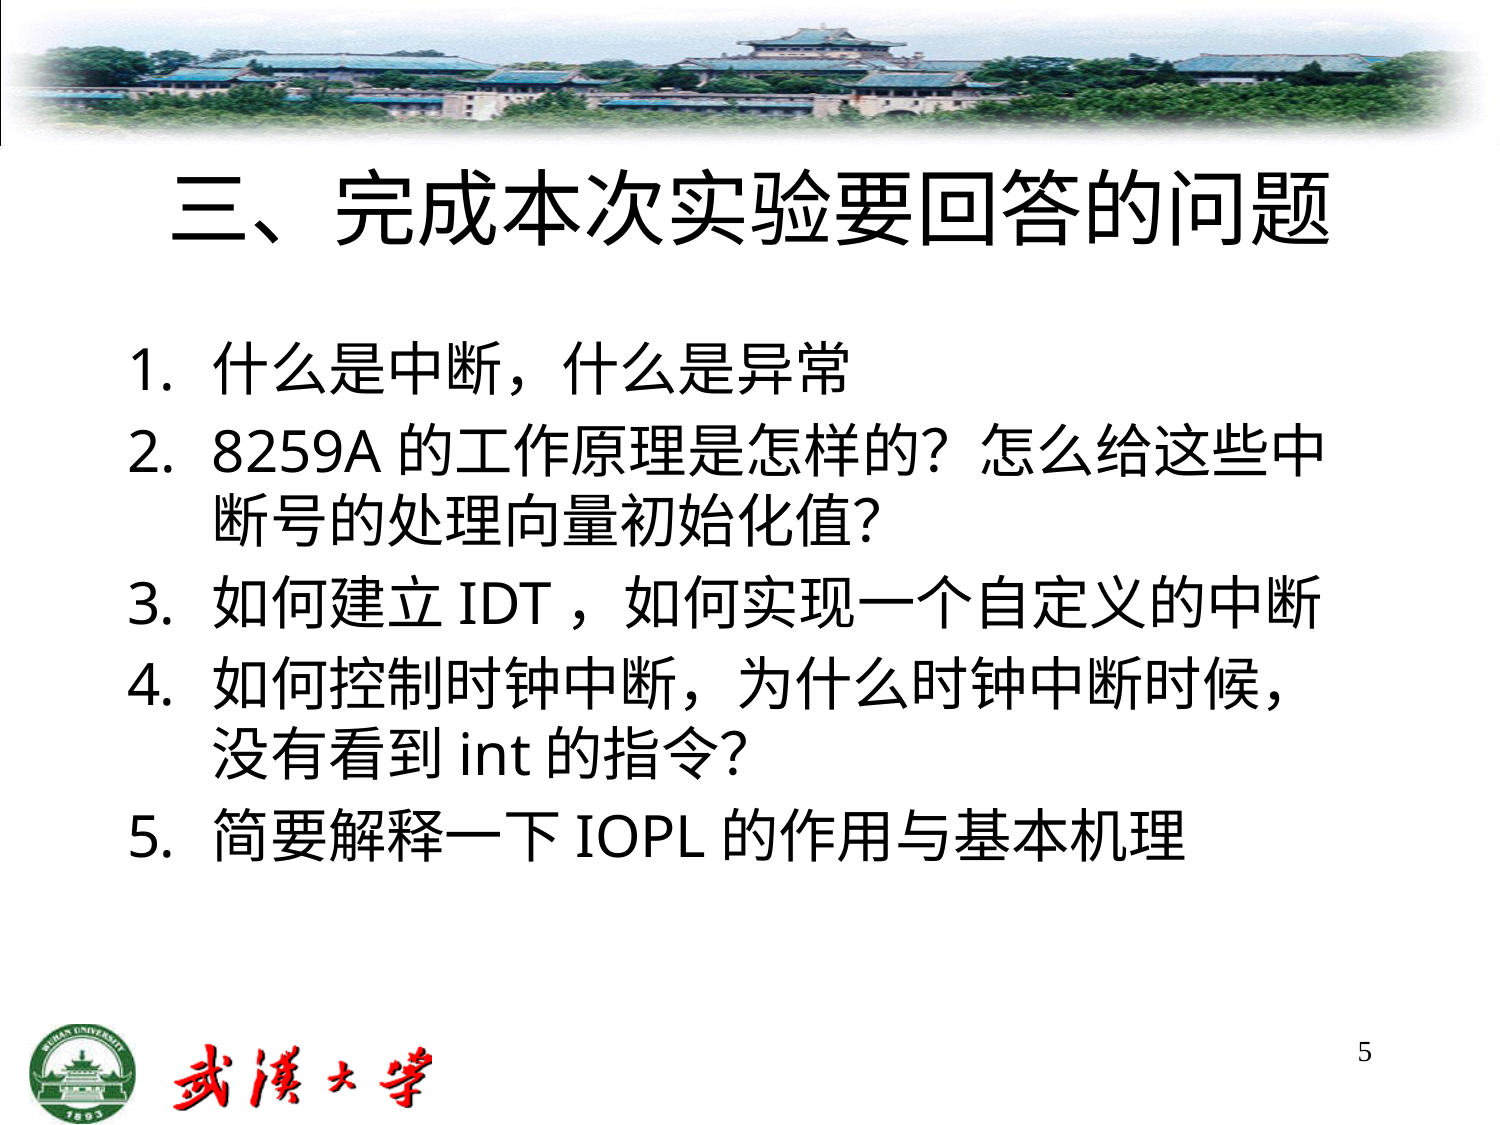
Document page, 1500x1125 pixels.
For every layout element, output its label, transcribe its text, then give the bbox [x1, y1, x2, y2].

picture [171, 1034, 432, 1125]
title 三、完成本次实验要回答的问题 [112, 125, 1388, 288]
picture [0, 0, 1500, 146]
slide_number 5 [1074, 1025, 1388, 1100]
list 什么是中断，什么是异常 8259A的工作原理是怎样的？怎么给这些中断号的处理向量初始化值？ 如何建立IDT，如何实现一个自定义的中断 如何控制时钟中断，为什么时钟中断时候，没有看到int的指令？ 简要解释一下IOPL的作用与基本机理 [112, 324, 1388, 1000]
